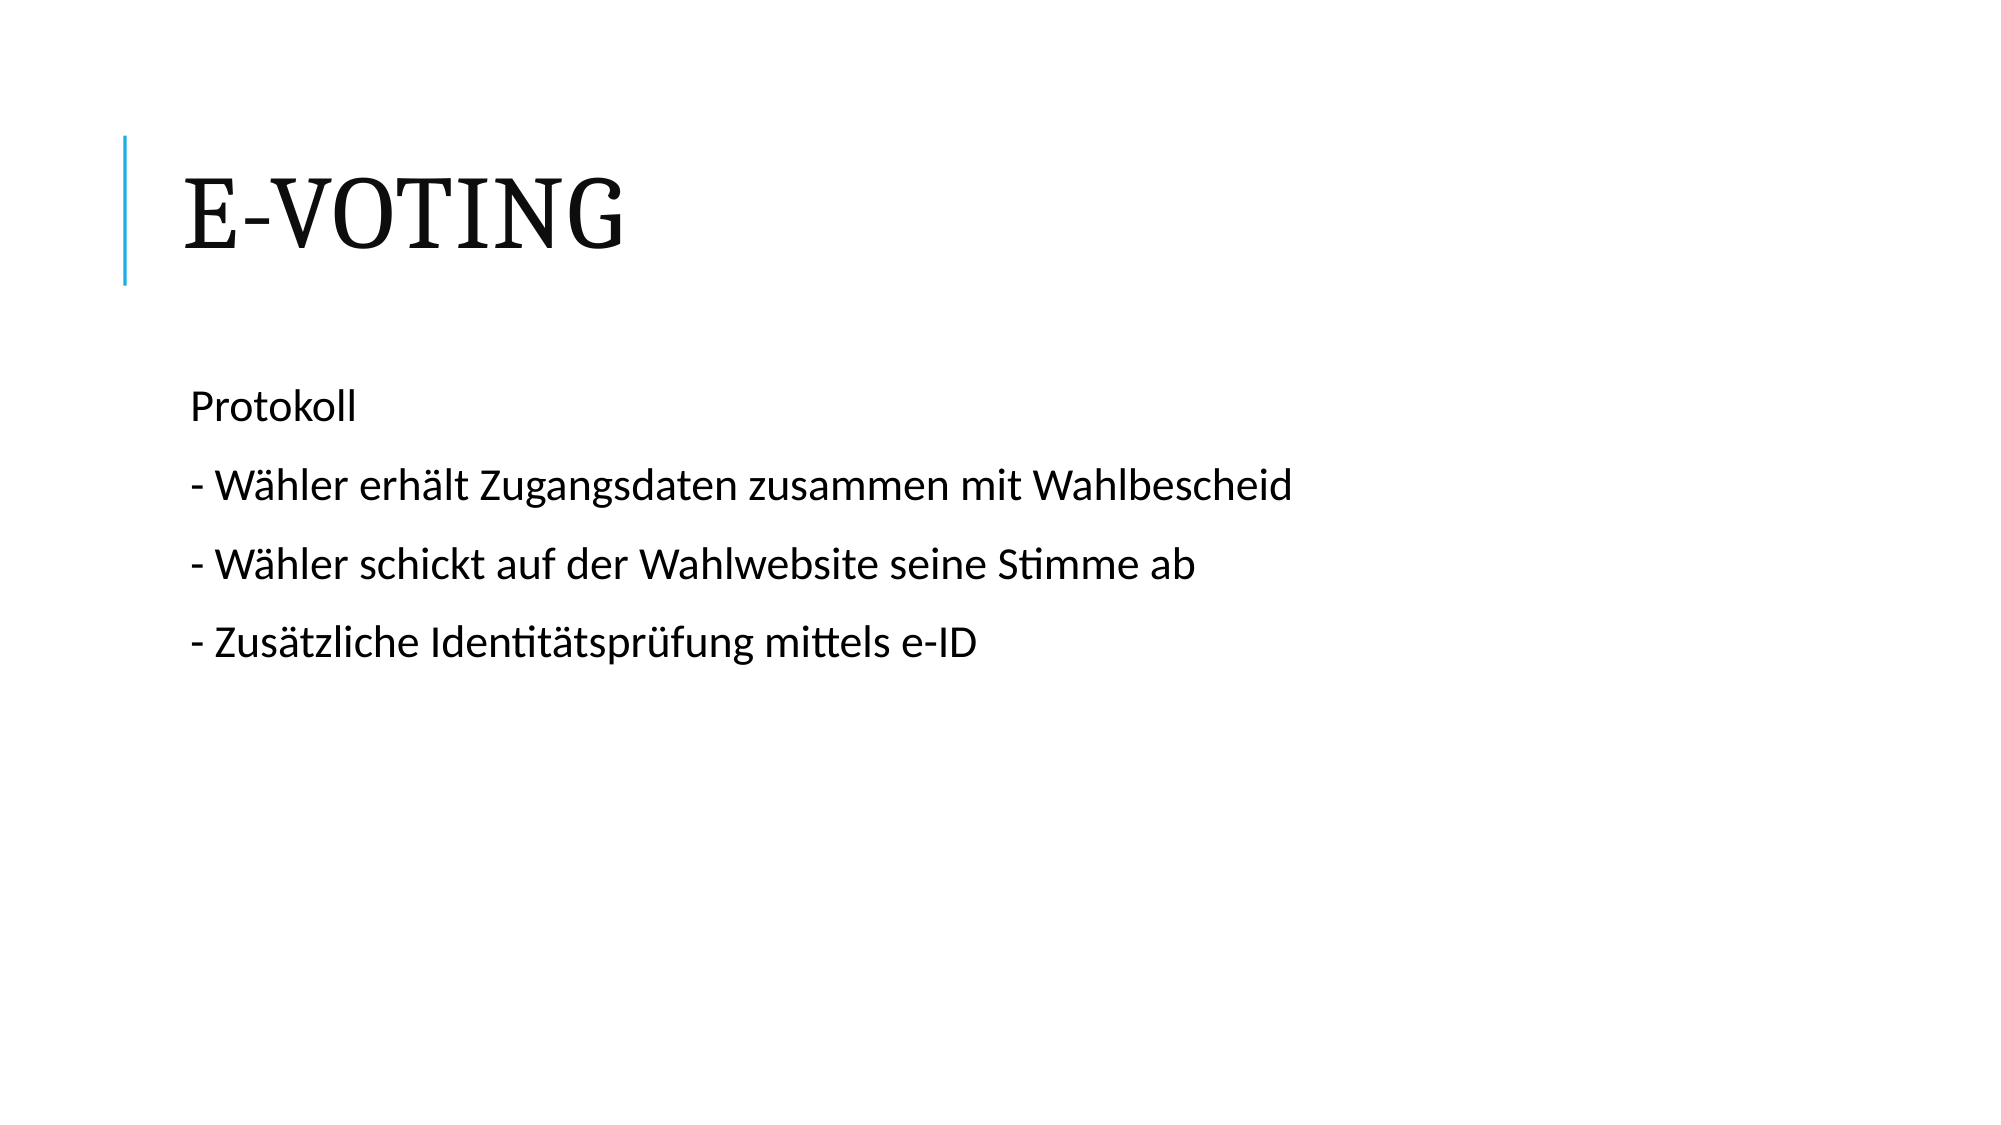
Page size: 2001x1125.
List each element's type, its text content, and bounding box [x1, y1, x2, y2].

text_box E-Voting [168, 96, 1763, 342]
text_box Protokoll - Wähler erhält Zugangsdaten zusammen mit Wahlbescheid - Wähler schickt auf der Wahlwebsite seine Stimme ab - Zusätzliche Identitätsprüfung mittels e-ID [168, 375, 1763, 1035]
